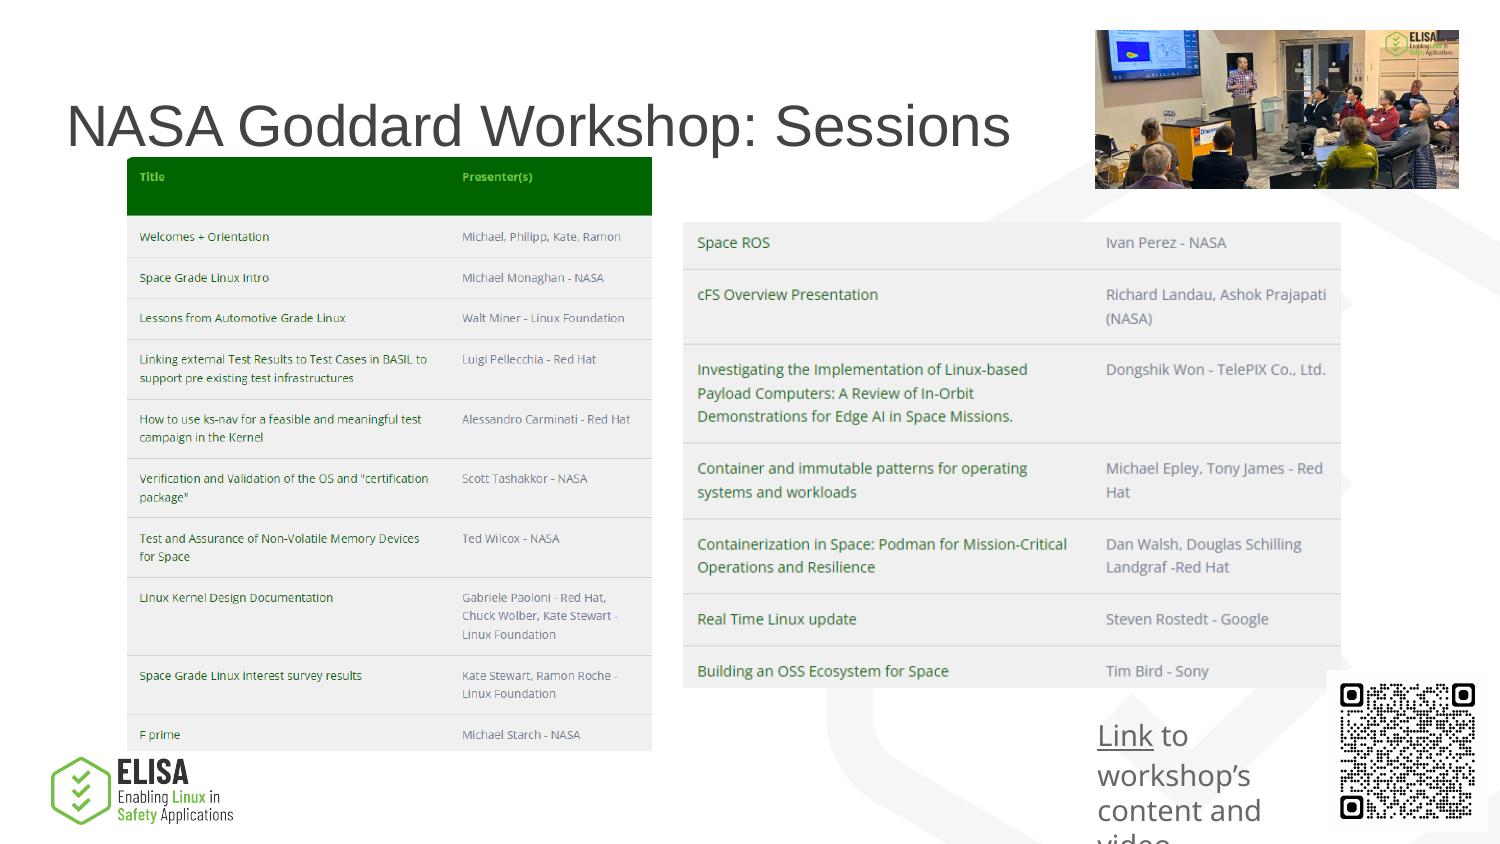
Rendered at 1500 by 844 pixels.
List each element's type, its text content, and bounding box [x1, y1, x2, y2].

text_box Link to workshop’s content and video recordings [1082, 710, 1341, 844]
picture [683, 222, 1489, 832]
picture [51, 757, 233, 825]
title NASA Goddard Workshop: Sessions [51, 72, 1090, 167]
picture [1095, 30, 1460, 190]
picture [127, 151, 652, 751]
